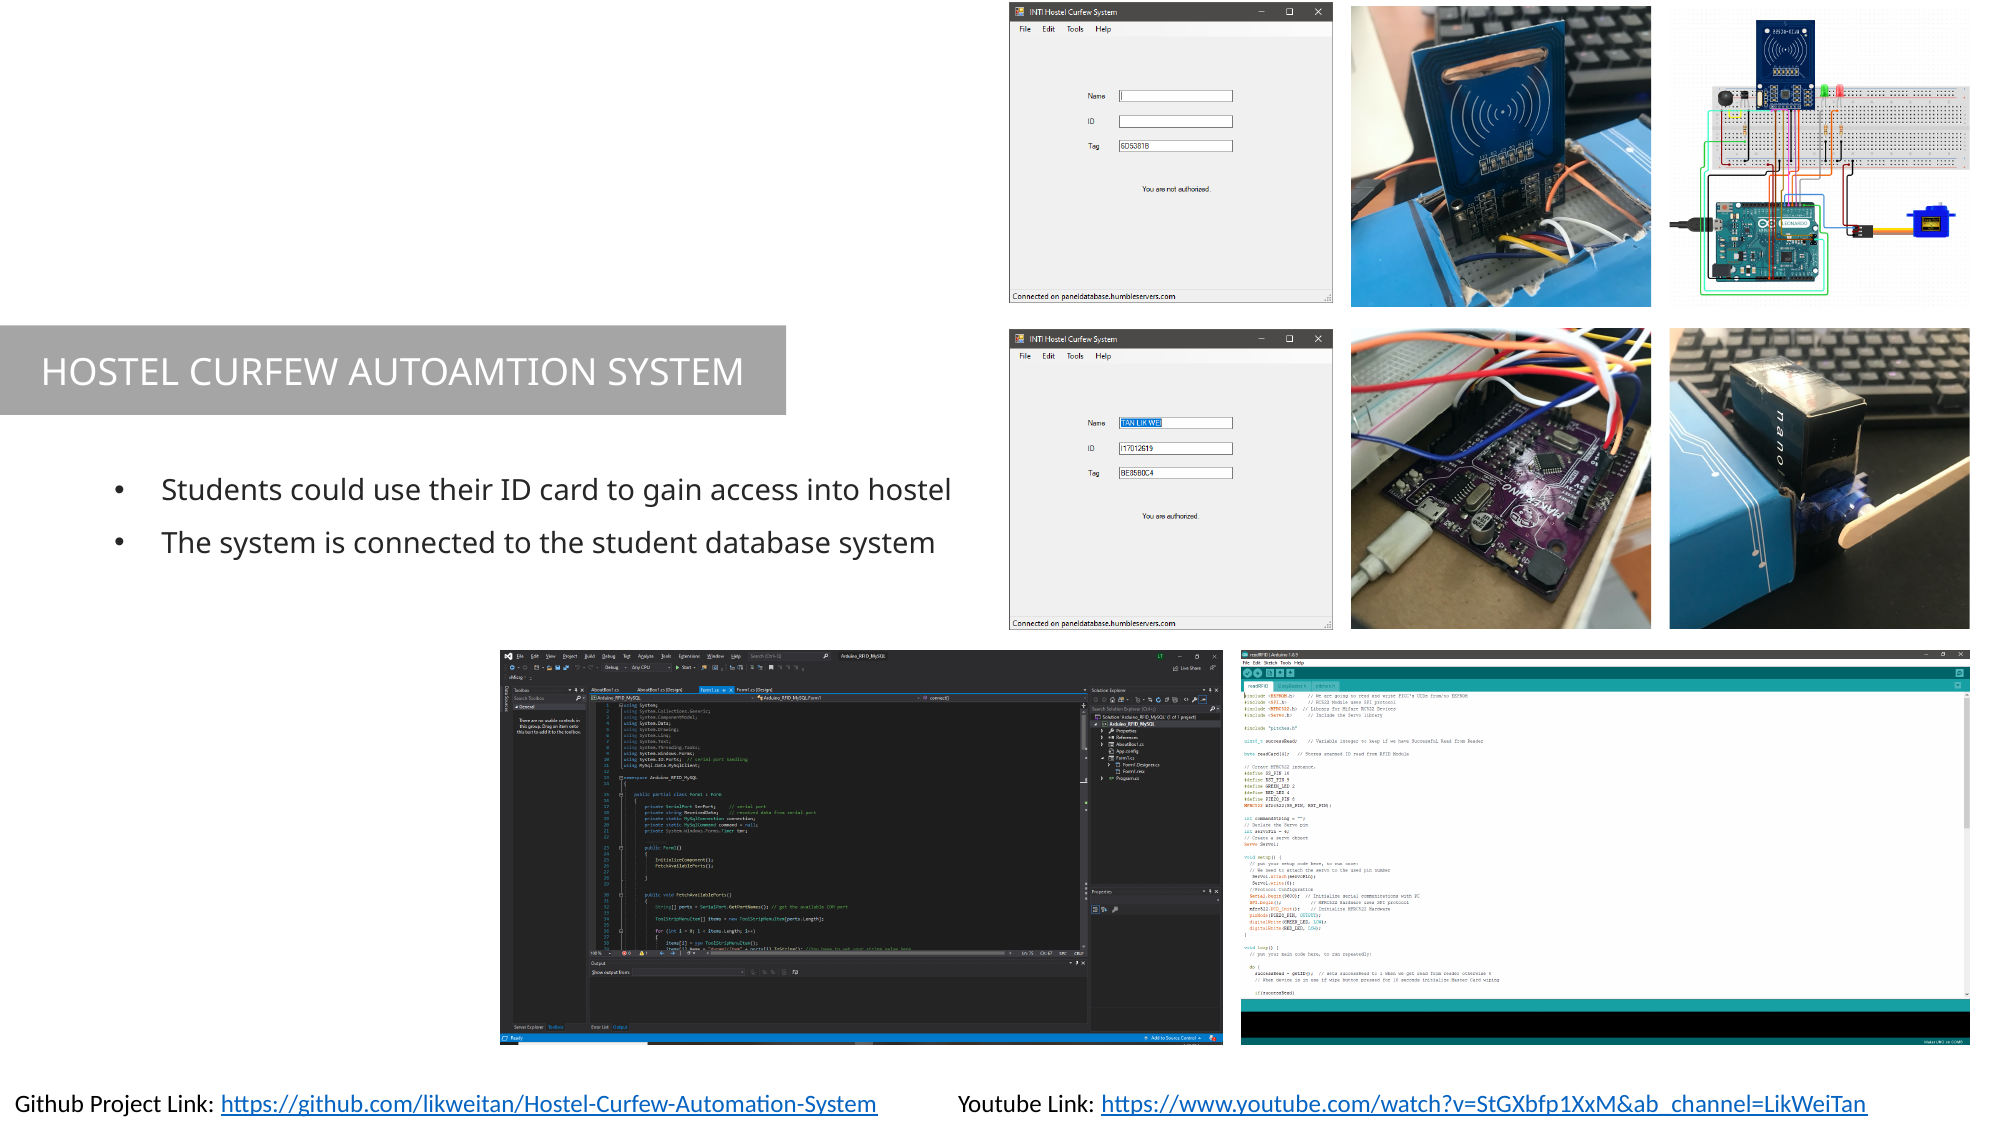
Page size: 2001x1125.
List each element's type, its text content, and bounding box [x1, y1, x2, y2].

picture [500, 650, 1223, 1045]
text_box Github Project Link: https://github.com/likweitan/Hostel-Curfew-Automation-System Youtube Link: https://www.youtube.com/watch?v=StGXbfp1XxM&ab_channel=LikWeiTan [0, 1080, 2000, 1125]
picture [1669, 328, 1970, 629]
picture [1350, 6, 1652, 307]
picture [1350, 328, 1652, 629]
picture [1669, 6, 1970, 307]
picture [1009, 2, 1333, 303]
picture [1241, 650, 1970, 1045]
text_box Students could use their ID card to gain access into hostel The system is connected to the student database system [99, 446, 991, 567]
picture [1009, 329, 1333, 630]
text_box HOSTEL CURFEW AUTOAMTION SYSTEM [0, 324, 787, 416]
